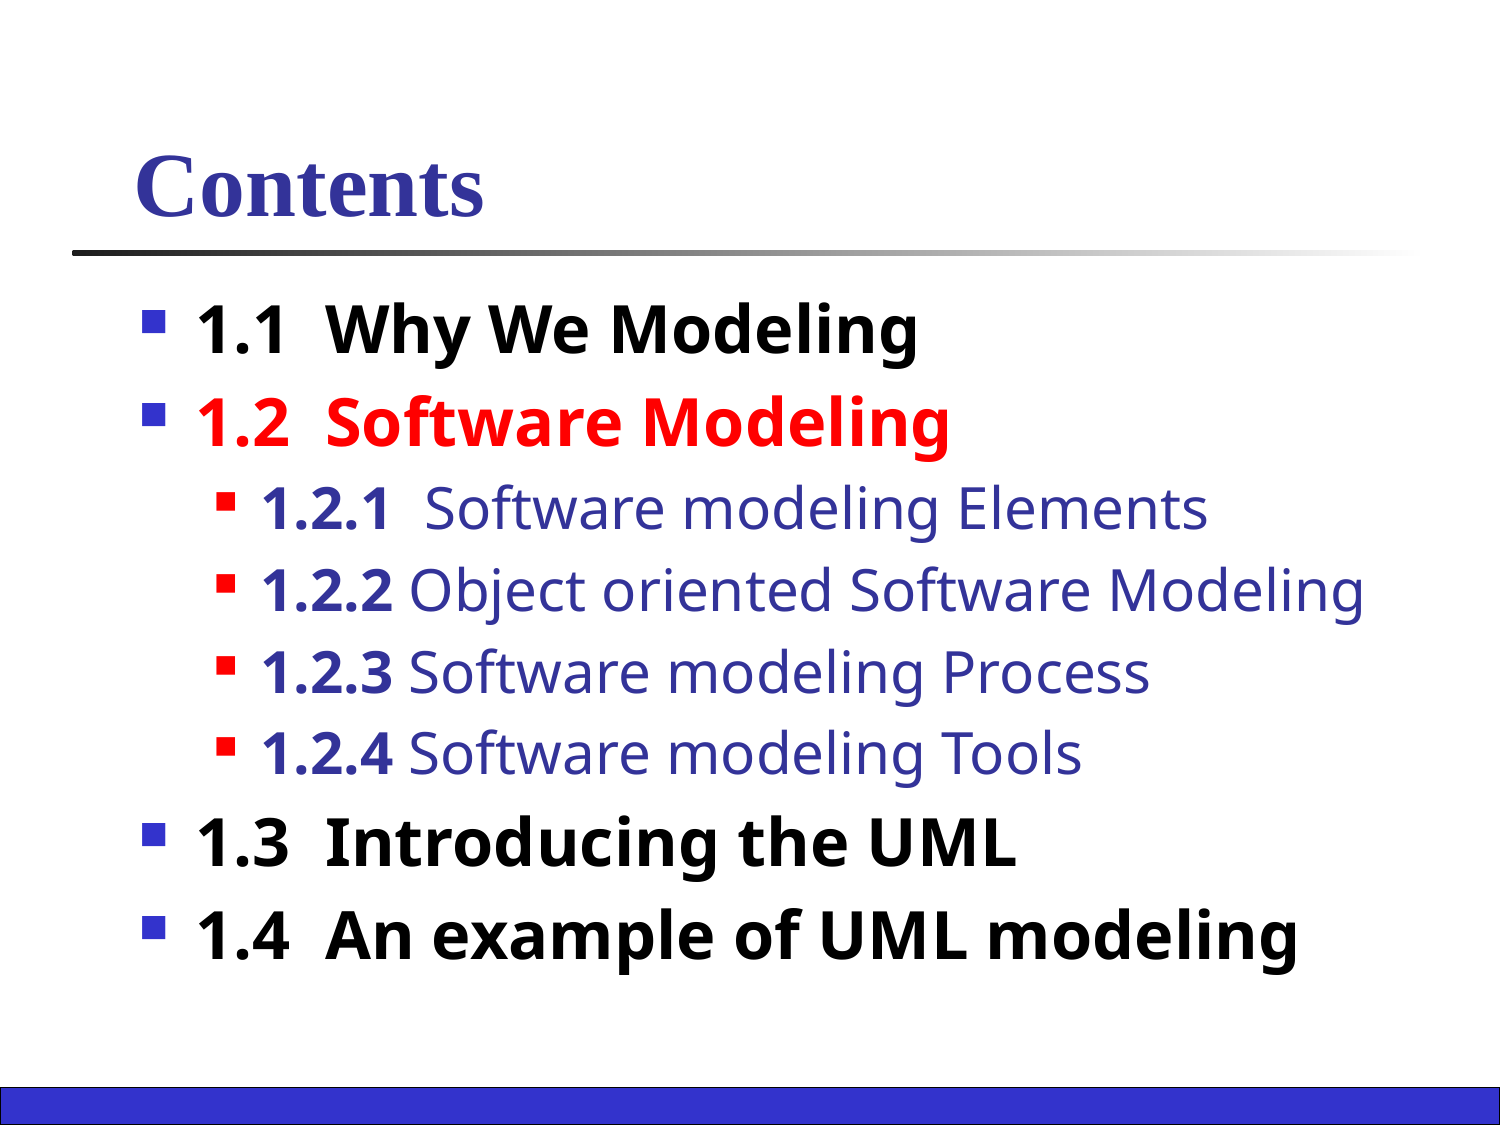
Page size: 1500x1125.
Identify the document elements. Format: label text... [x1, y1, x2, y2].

list 1.1 Why We Modeling 1.2 Software Modeling 1.2.1 Software modeling Elements 1.2.2 Object oriented Software Modeling 1.2.3 Software modeling Process 1.2.4 Software modeling Tools 1.3 Introducing the UML 1.4 An example of UML modeling [123, 278, 1471, 1012]
title Contents [118, 54, 1398, 243]
